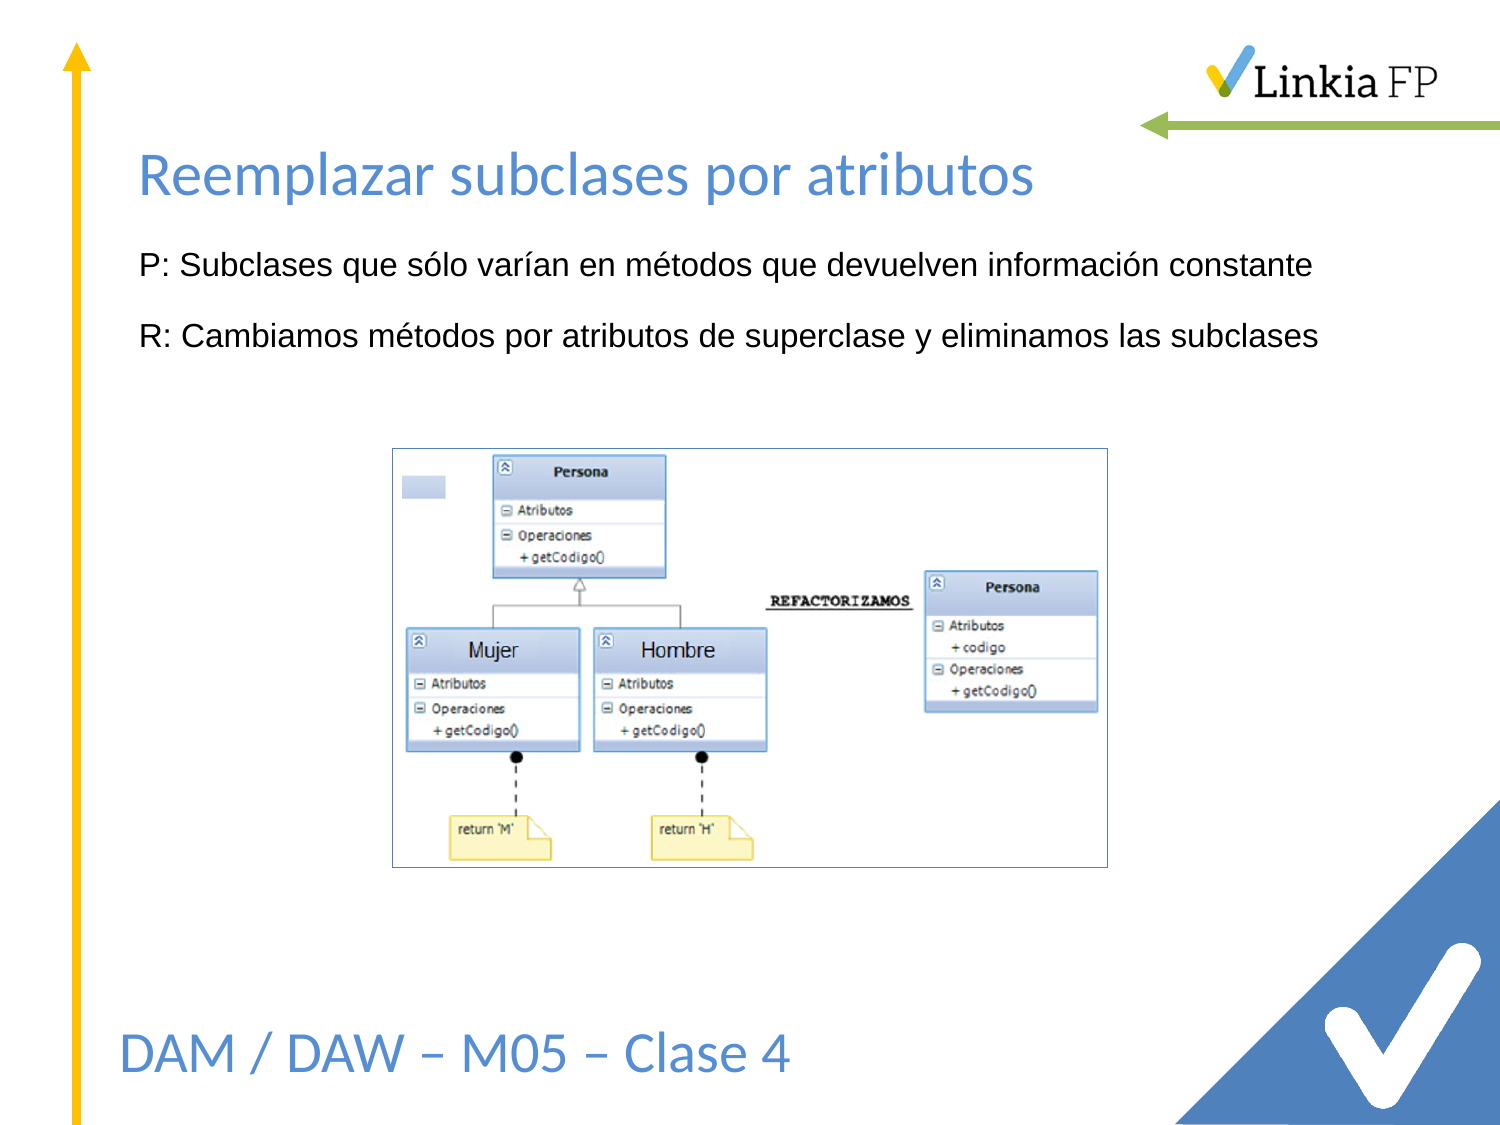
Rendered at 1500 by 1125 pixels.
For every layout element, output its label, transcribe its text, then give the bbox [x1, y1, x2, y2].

text_box Reemplazar subclases por atributos [123, 125, 1105, 216]
text_box P: Subclases que sólo varían en métodos que devuelven información constante [123, 216, 1424, 291]
picture [1198, 42, 1449, 99]
text_box DAM / DAW – M05 – Clase 4 [104, 1006, 1038, 1094]
picture [1316, 940, 1490, 1116]
text_box R: Cambiamos métodos por atributos de superclase y eliminamos las subclases [123, 307, 1412, 362]
picture [391, 447, 1109, 868]
